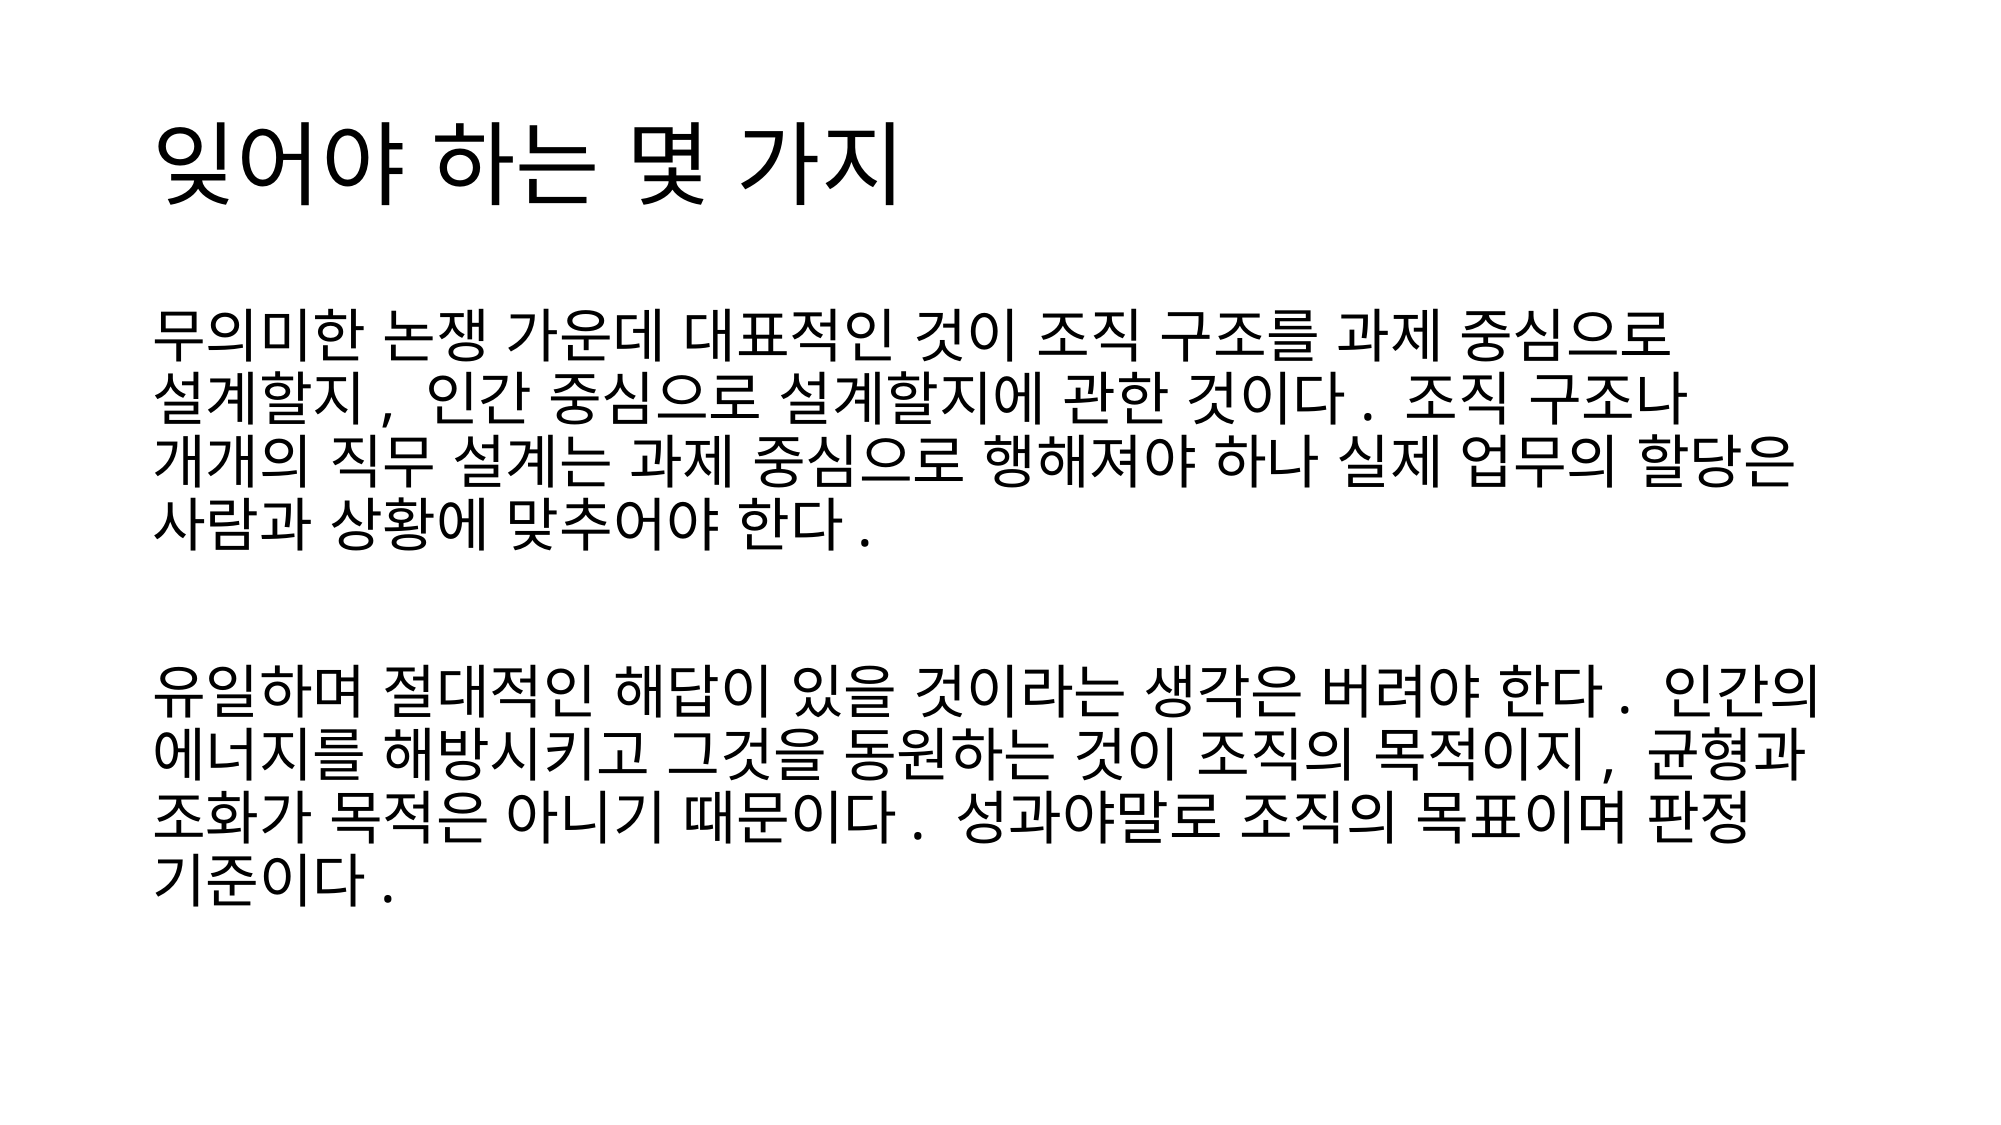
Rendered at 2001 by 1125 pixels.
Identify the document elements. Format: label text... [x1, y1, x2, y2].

title 잊어야 하는 몇 가지 [137, 59, 1863, 278]
list 무의미한 논쟁 가운데 대표적인 것이 조직 구조를 과제 중심으로 설계할지, 인간 중심으로 설계할지에 관한 것이다. 조직 구조나 개개의 직무 설계는 과제 중심으로 행해져야 하나 실제 업무의 할당은 사람과 상황에 맞추어야 한다. 유일하며 절대적인 해답이 있을 것이라는 생각은 버려야 한다. 인간의 에너지를 해방시키고 그것을 동원하는 것이 조직의 목적이지, 균형과 조화가 목적은 아니기 때문이다. 성과야말로 조직의 목표이며 판정 기준이다. [137, 299, 1863, 1014]
